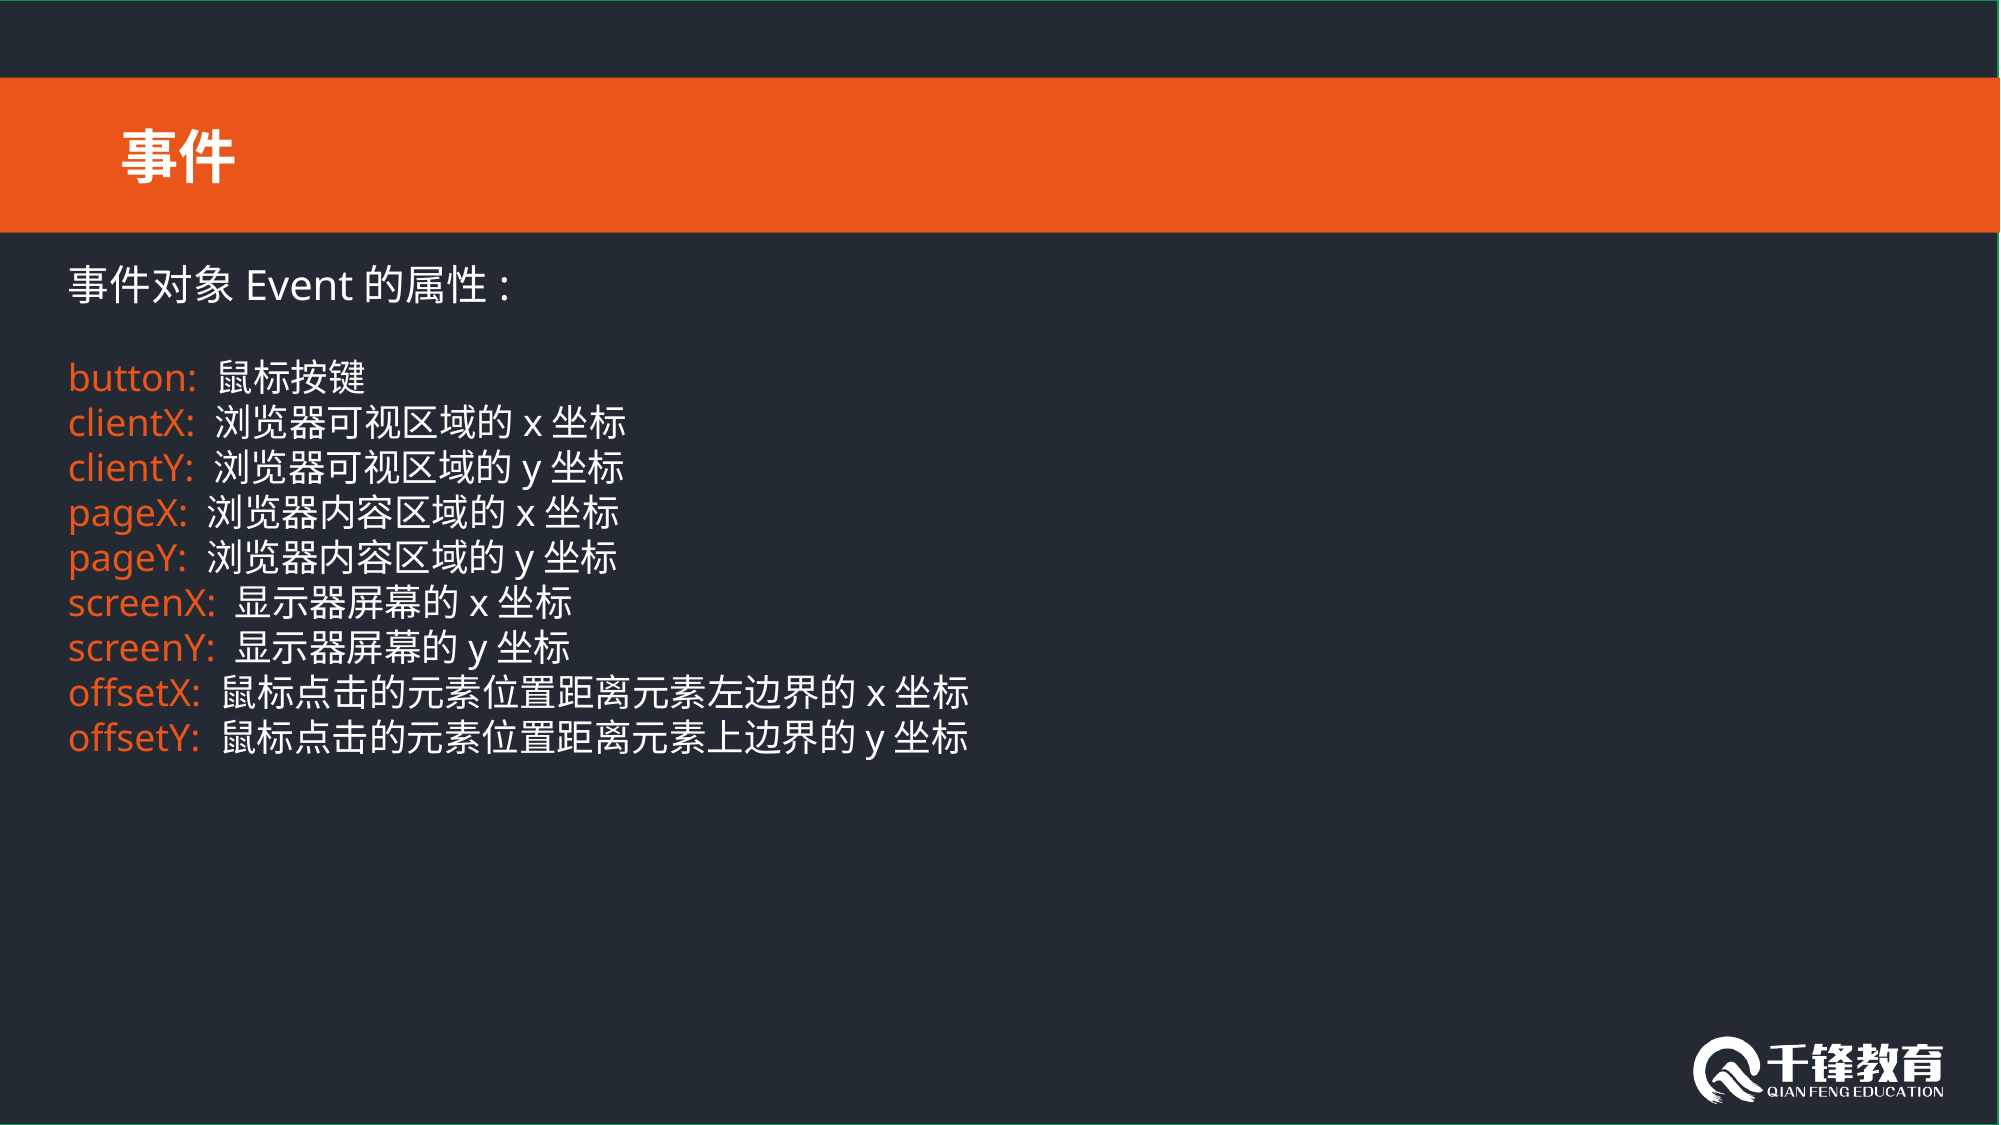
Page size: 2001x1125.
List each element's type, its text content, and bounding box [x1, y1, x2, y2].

text_box [0, 234, 1999, 1125]
picture [1691, 1031, 1948, 1109]
text_box [0, 77, 2000, 234]
text_box [0, 0, 1999, 77]
text_box 事件对象Event的属性: button: 鼠标按键 clientX: 浏览器可视区域的x坐标 clientY: 浏览器可视区域的y坐标 pageX: 浏览器内容区域的x坐标 pageY: 浏览器内容区域的y坐标 screenX: 显示器屏幕的x坐标 screenY: 显示器屏幕的y坐标 offsetX: 鼠标点击的元素位置距离元素左边界的x坐标 offsetY: 鼠标点击的元素位置距离元素上边界的y坐标 [53, 251, 1948, 811]
text_box 事件 [106, 112, 1692, 198]
